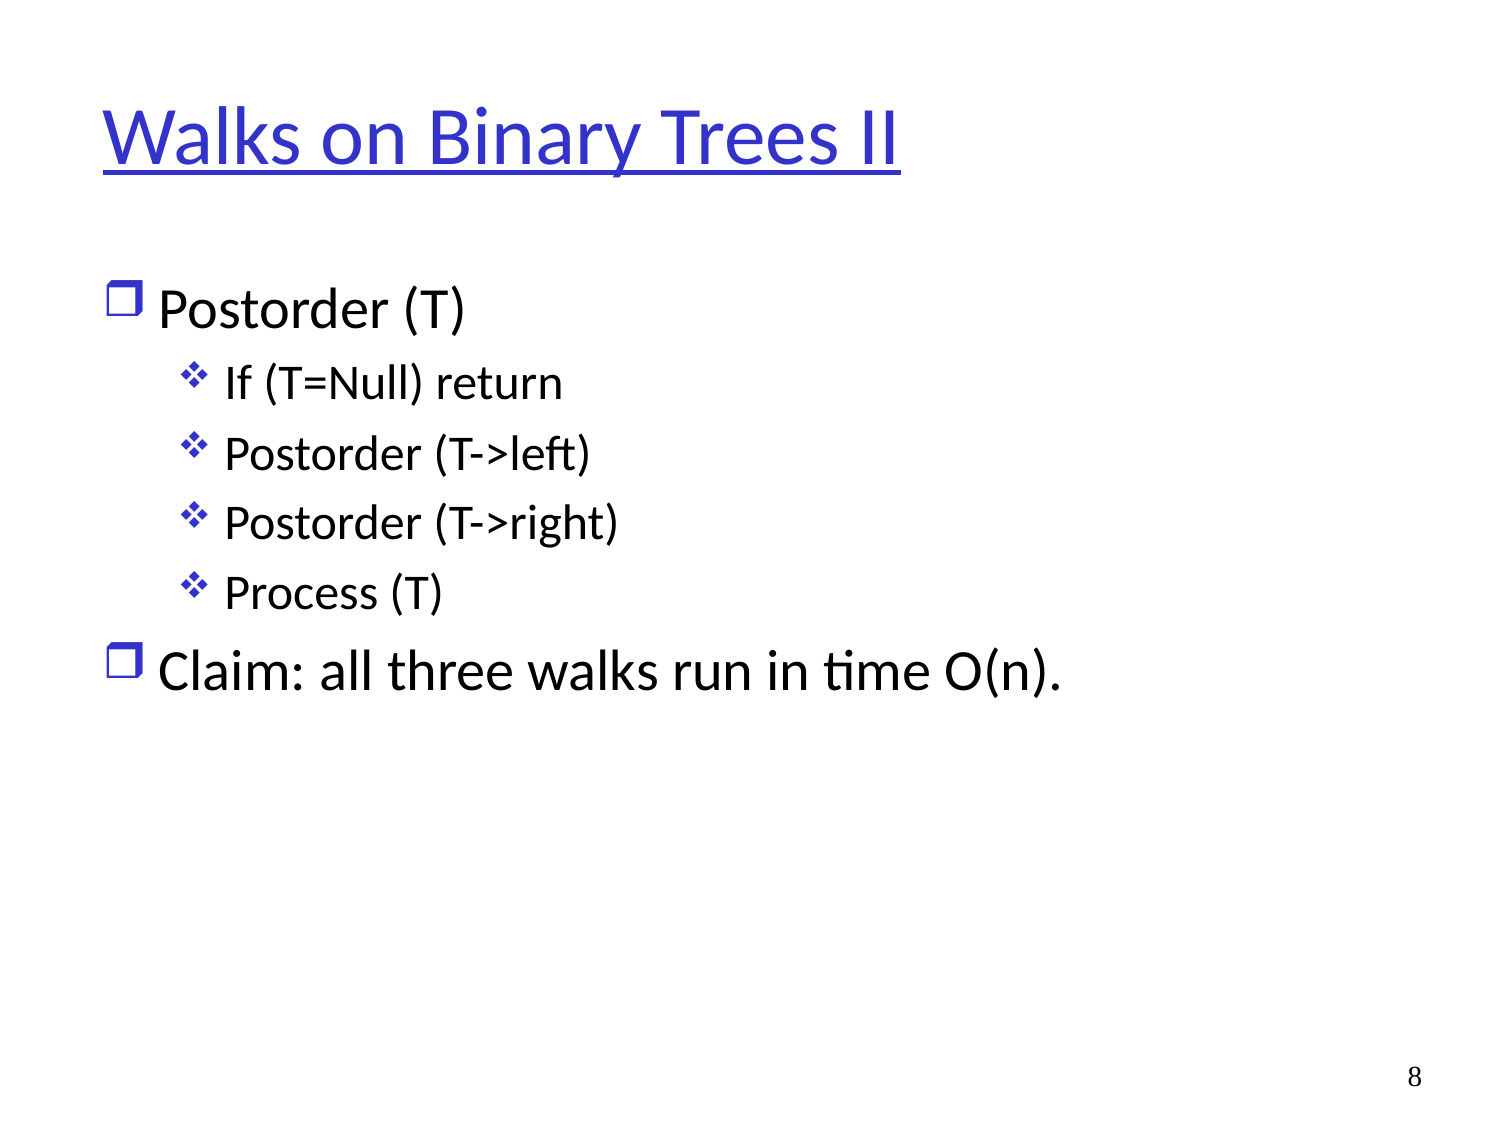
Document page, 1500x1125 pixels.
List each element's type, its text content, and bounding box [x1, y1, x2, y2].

title Walks on Binary Trees II [87, 37, 1363, 225]
slide_number 8 [1362, 1050, 1438, 1125]
list Postorder (T) If (T=Null) return Postorder (T->left) Postorder (T->right) Process (T) Claim: all three walks run in time O(n). [87, 262, 1363, 1025]
